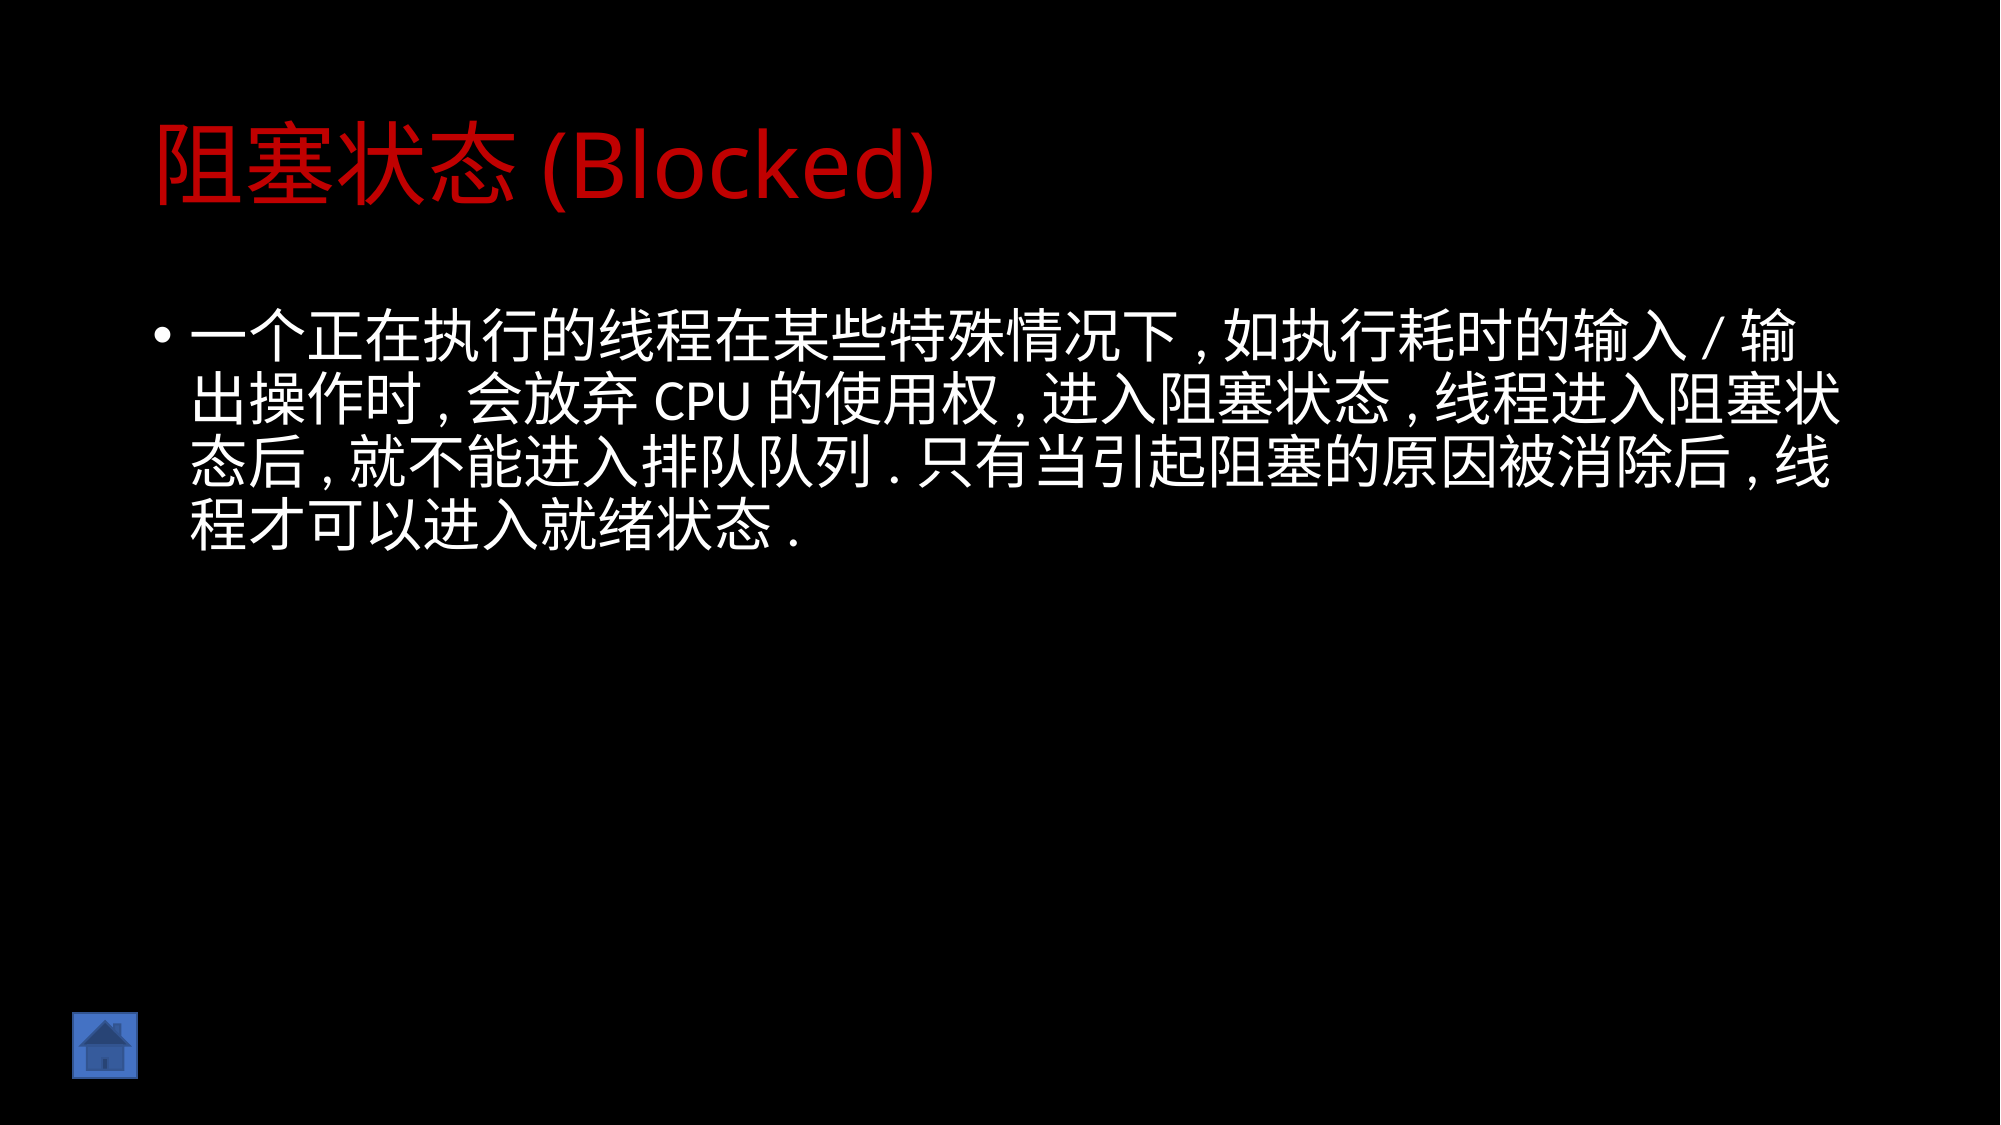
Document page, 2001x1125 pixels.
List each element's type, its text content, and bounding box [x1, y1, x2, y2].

list 一个正在执行的线程在某些特殊情况下,如执行耗时的输入/输出操作时,会放弃CPU的使用权,进入阻塞状态,线程进入阻塞状态后,就不能进入排队队列.只有当引起阻塞的原因被消除后,线程才可以进入就绪状态. [137, 299, 1863, 1014]
text_box [72, 1012, 138, 1079]
title 阻塞状态(Blocked) [137, 59, 1863, 278]
